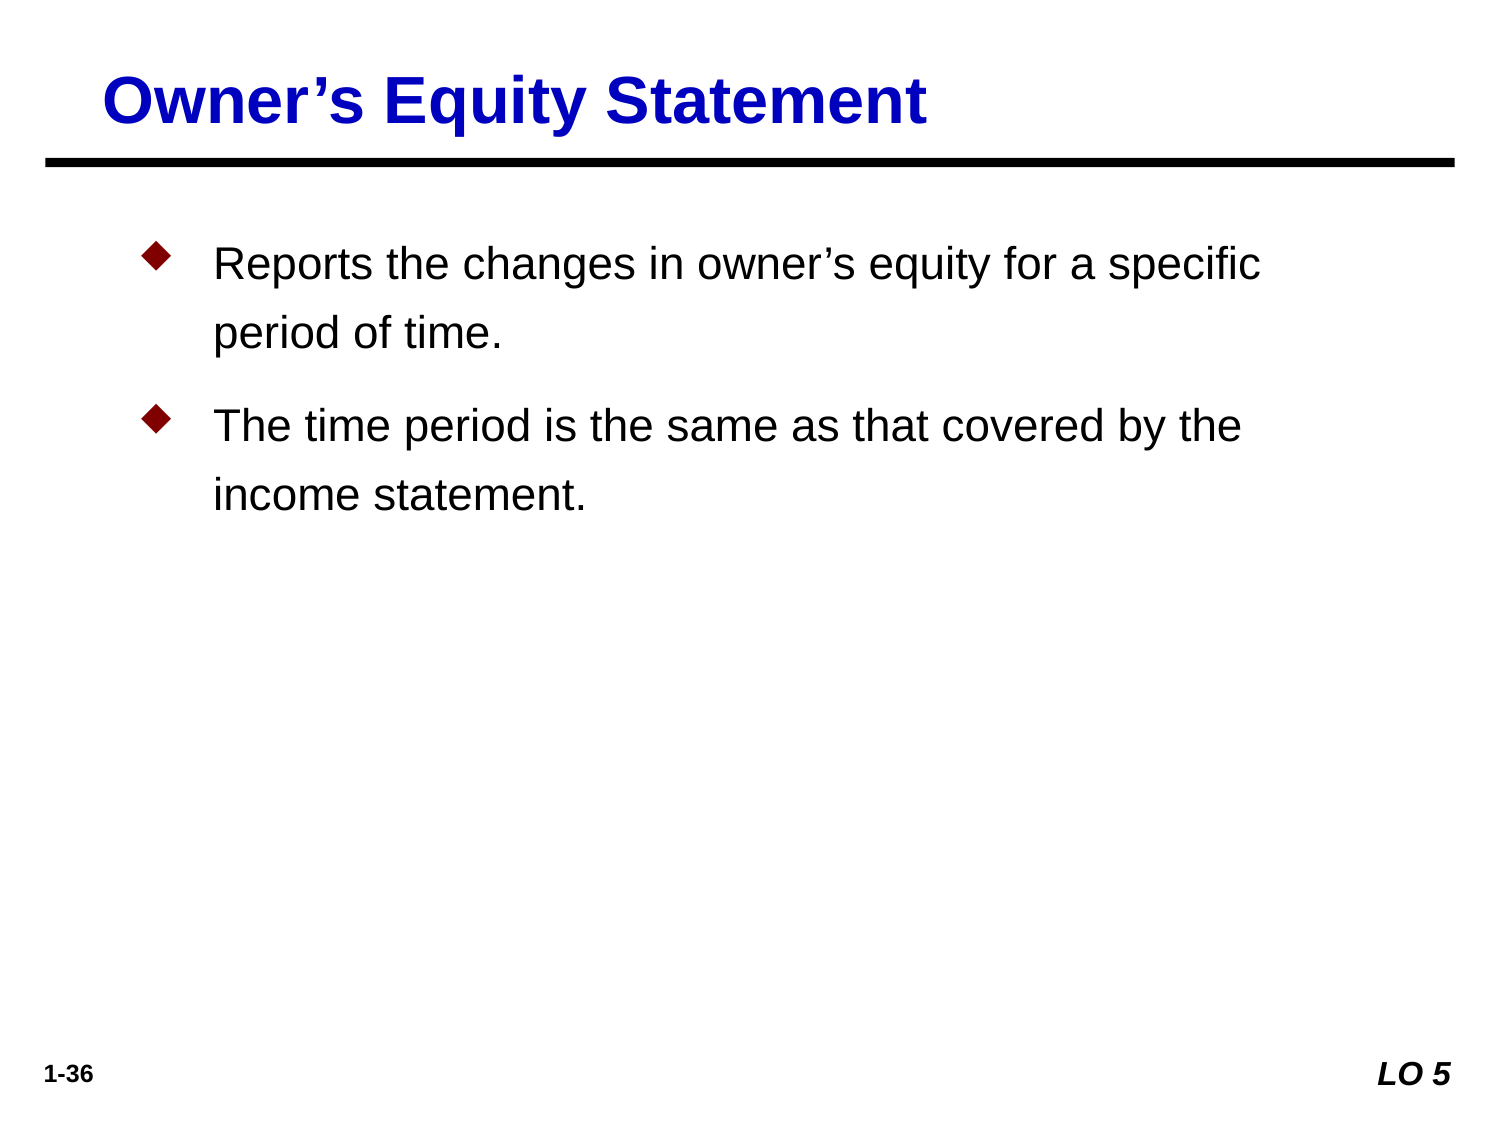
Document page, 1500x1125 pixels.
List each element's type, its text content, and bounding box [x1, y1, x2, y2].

text_box Owner’s Equity Statement [87, 50, 1413, 142]
text_box Reports the changes in owner’s equity for a specific period of time. The time period is the same as that covered by the income statement. [87, 212, 1375, 527]
text_box LO 5 [1350, 1044, 1475, 1100]
